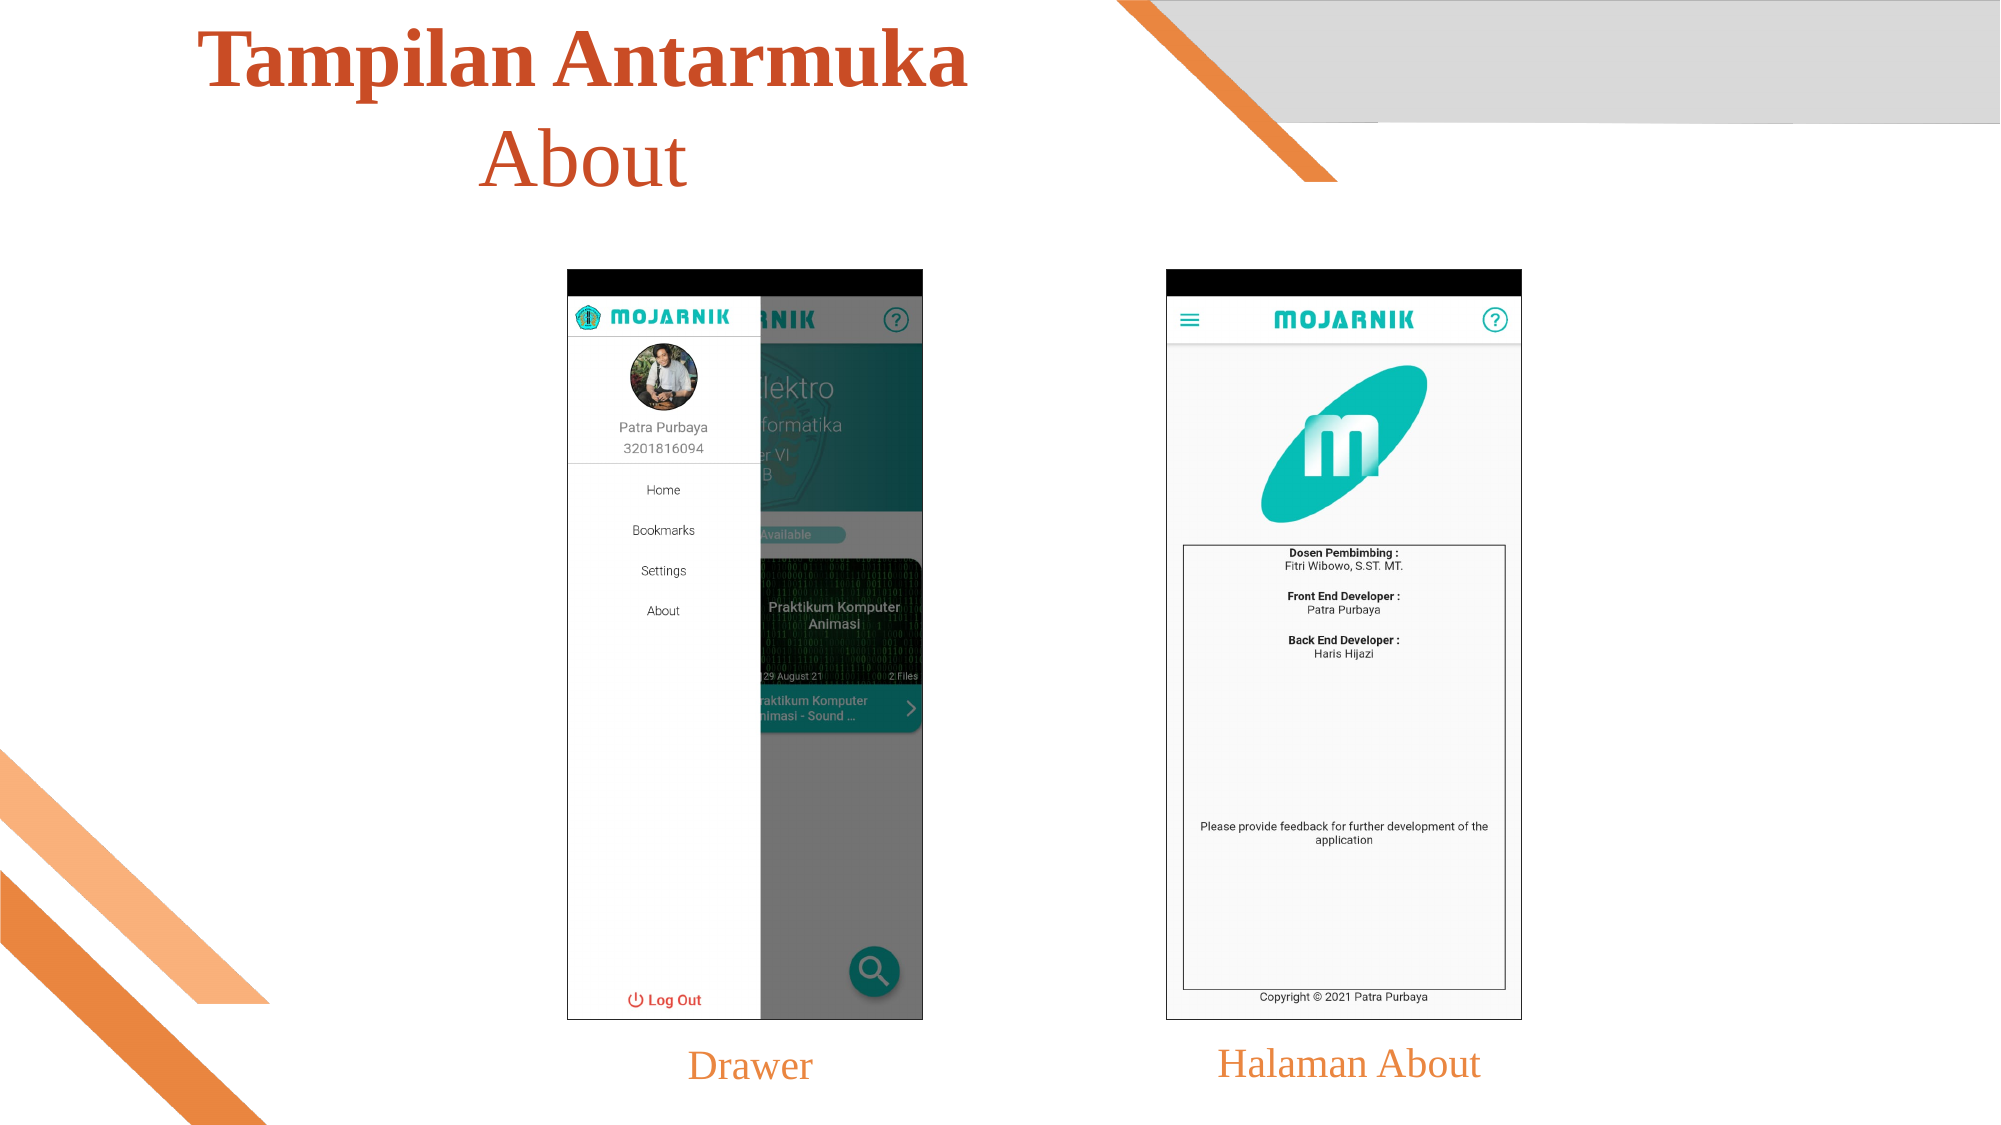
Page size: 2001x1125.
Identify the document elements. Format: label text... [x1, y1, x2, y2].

picture [0, 745, 270, 1125]
text_box Halaman About [1098, 1028, 1590, 1098]
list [567, 269, 923, 1020]
picture [1166, 269, 1522, 1020]
picture [1167, 0, 2000, 182]
list Drawer [541, 1030, 950, 1100]
title Tampilan Antarmuka About [0, 0, 1167, 207]
